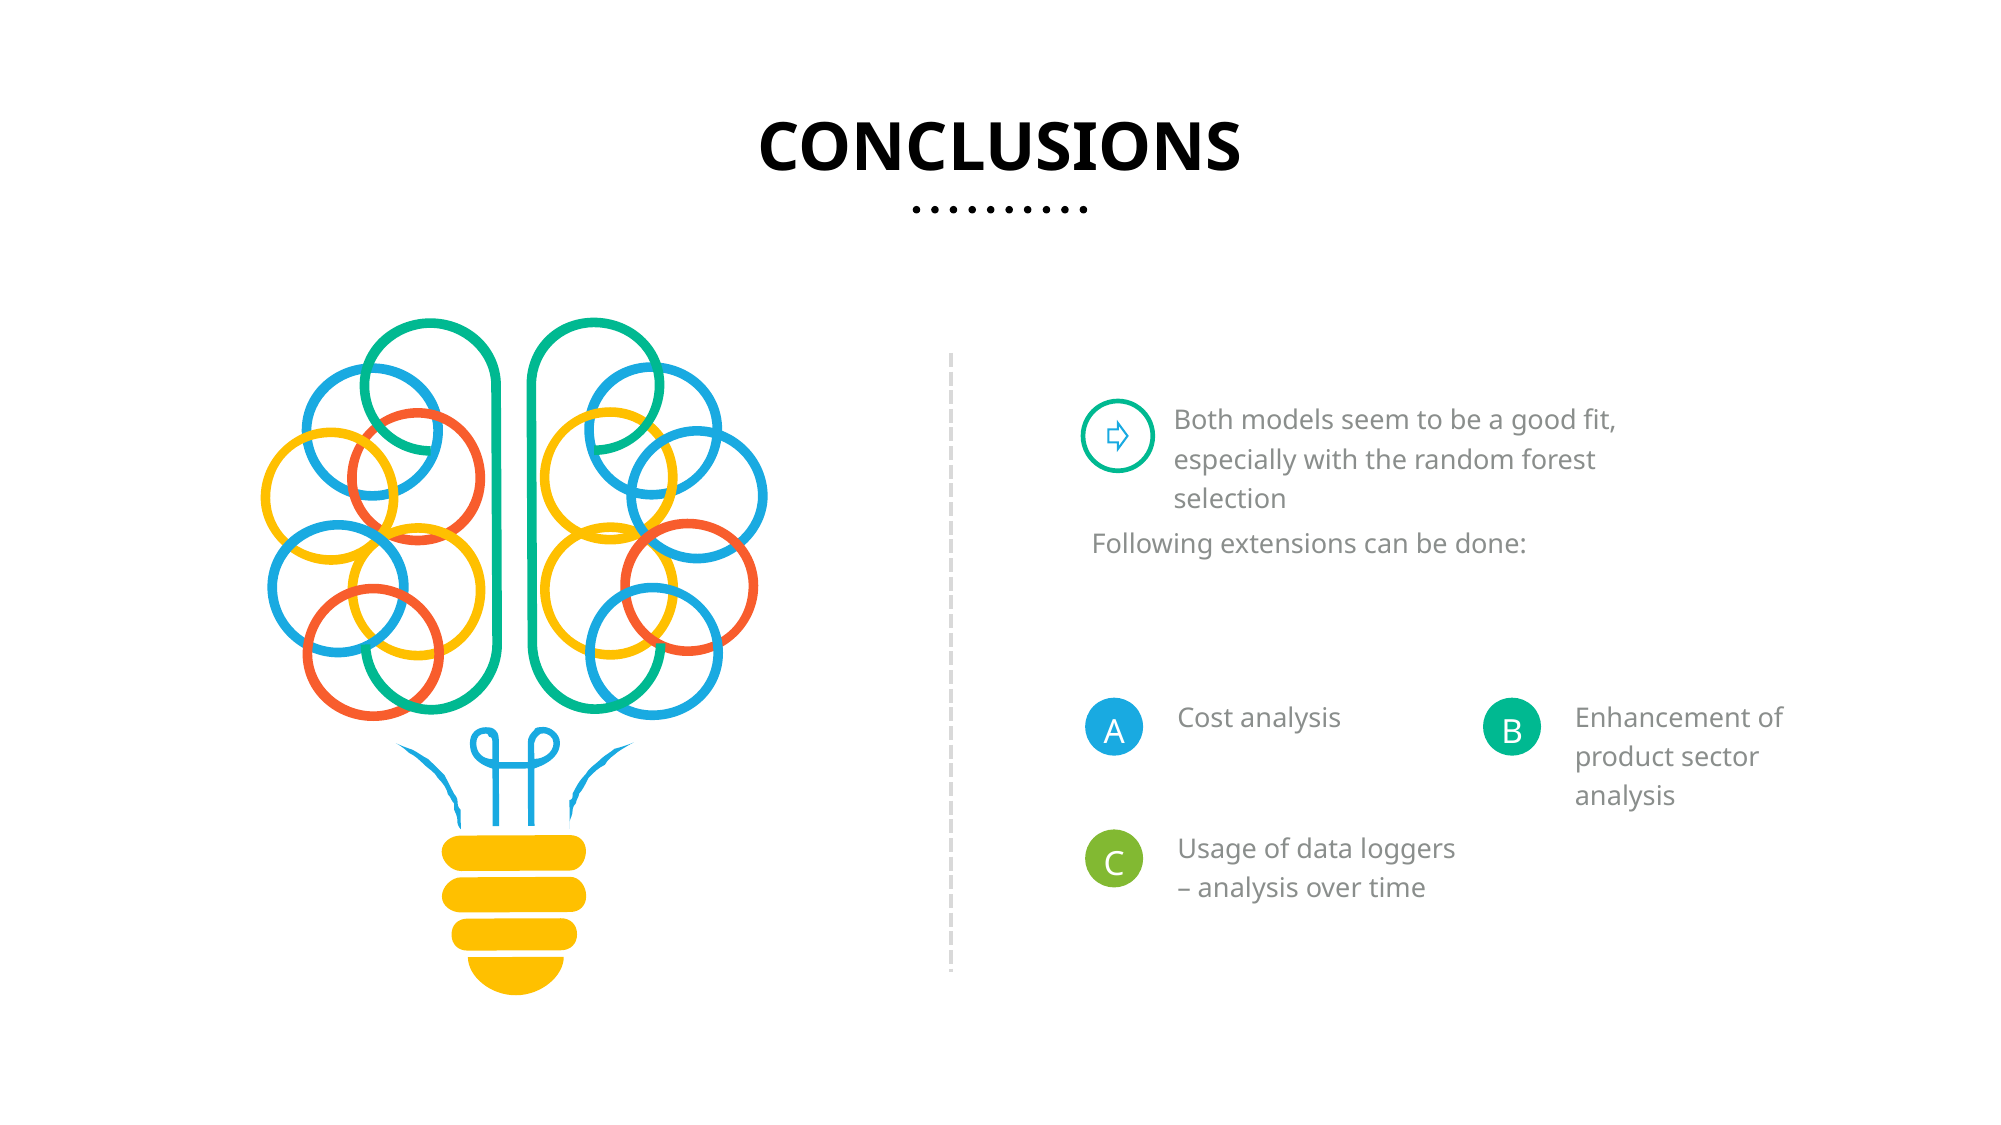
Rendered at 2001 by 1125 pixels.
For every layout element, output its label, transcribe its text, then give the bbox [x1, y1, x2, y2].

text_box Cost analysis [1162, 686, 1475, 741]
text_box A [1085, 697, 1144, 756]
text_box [260, 317, 768, 996]
text_box CONCLUSIONS [517, 96, 1482, 192]
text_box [1082, 400, 1153, 471]
text_box C [1085, 829, 1144, 888]
text_box B [1483, 697, 1542, 756]
text_box Both models seem to be a good fit, especially with the random forest selection [1158, 388, 1708, 512]
text_box Following extensions can be done: [1076, 512, 1854, 567]
text_box Enhancement of product sector analysis [1559, 686, 1873, 819]
text_box Usage of data loggers – analysis over time [1162, 817, 1475, 911]
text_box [912, 205, 1088, 214]
